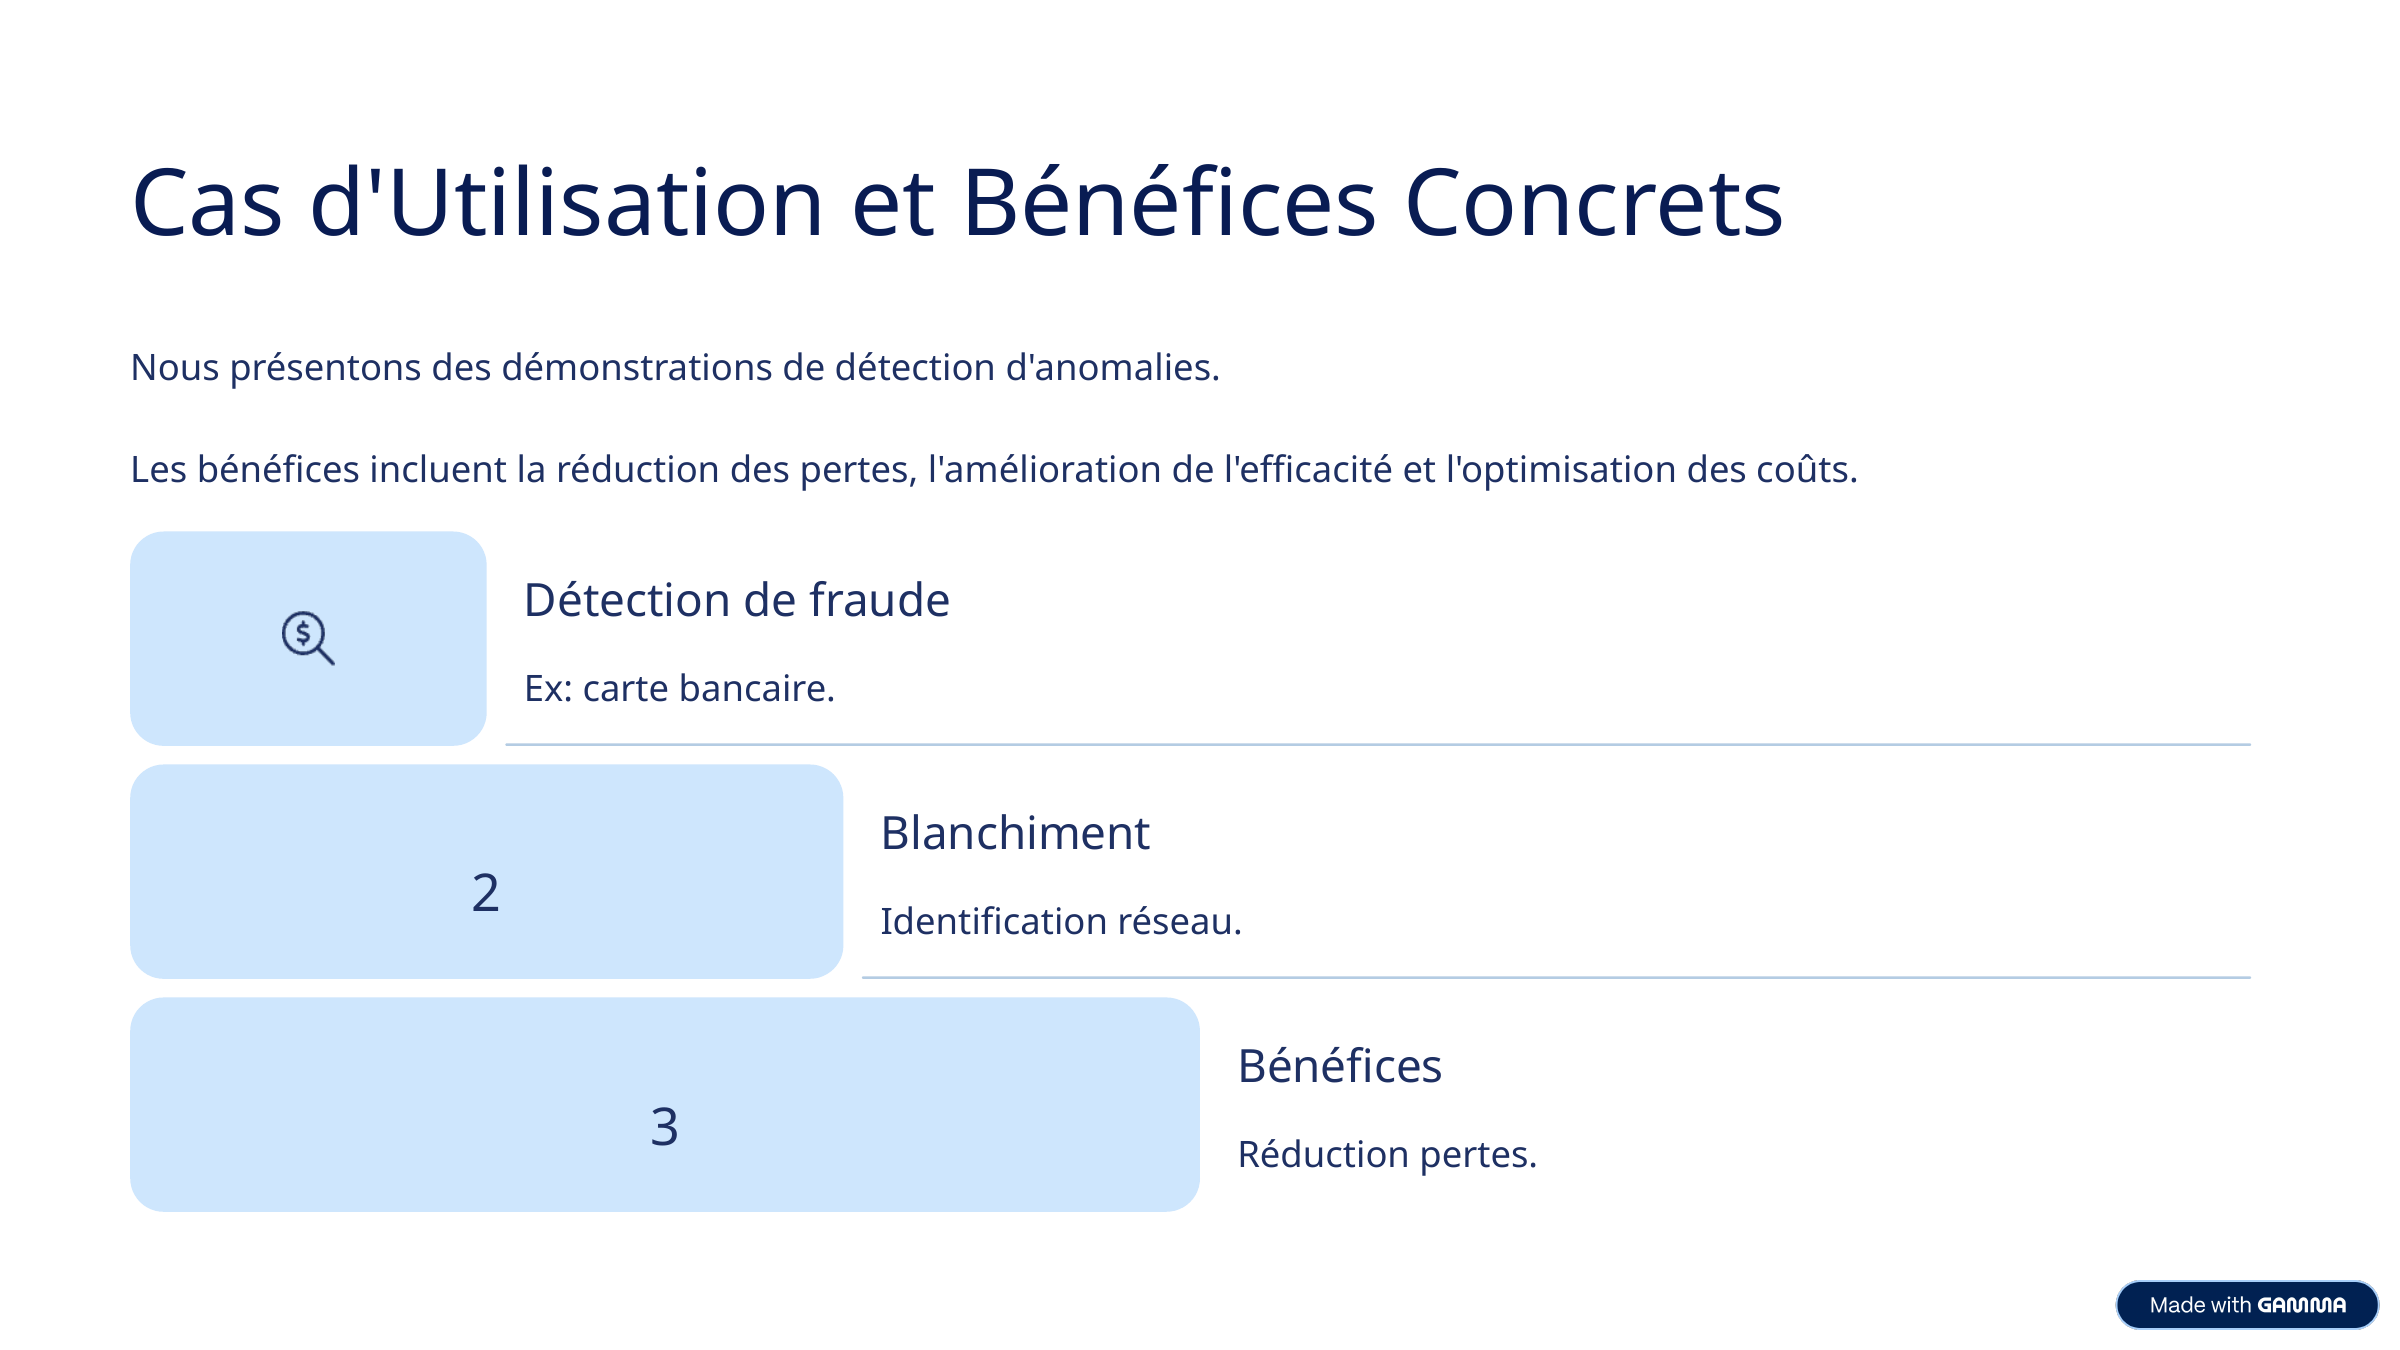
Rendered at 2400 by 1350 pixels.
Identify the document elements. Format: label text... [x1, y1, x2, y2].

text_box Bénéfices [1237, 1034, 1544, 1093]
text_box 2 [460, 838, 513, 905]
text_box Détection de fraude [523, 568, 959, 627]
text_box Les bénéfices incluent la réduction des pertes, l'amélioration de l'efficacité et l'optimisation des coûts. [130, 430, 2270, 490]
text_box Blanchiment [880, 801, 1242, 860]
text_box Cas d'Utilisation et Bénéfices Concrets [130, 138, 1816, 255]
text_box [130, 531, 487, 746]
text_box Nous présentons des démonstrations de détection d'anomalies. [130, 328, 2270, 389]
picture [2106, 1271, 2389, 1339]
text_box Identification réseau. [880, 882, 1242, 942]
text_box [130, 997, 1201, 1212]
picture [282, 605, 335, 672]
text_box Ex: carte bancaire. [523, 649, 959, 709]
text_box 3 [638, 1072, 692, 1138]
text_box Réduction pertes. [1237, 1115, 1544, 1175]
text_box [130, 764, 844, 979]
